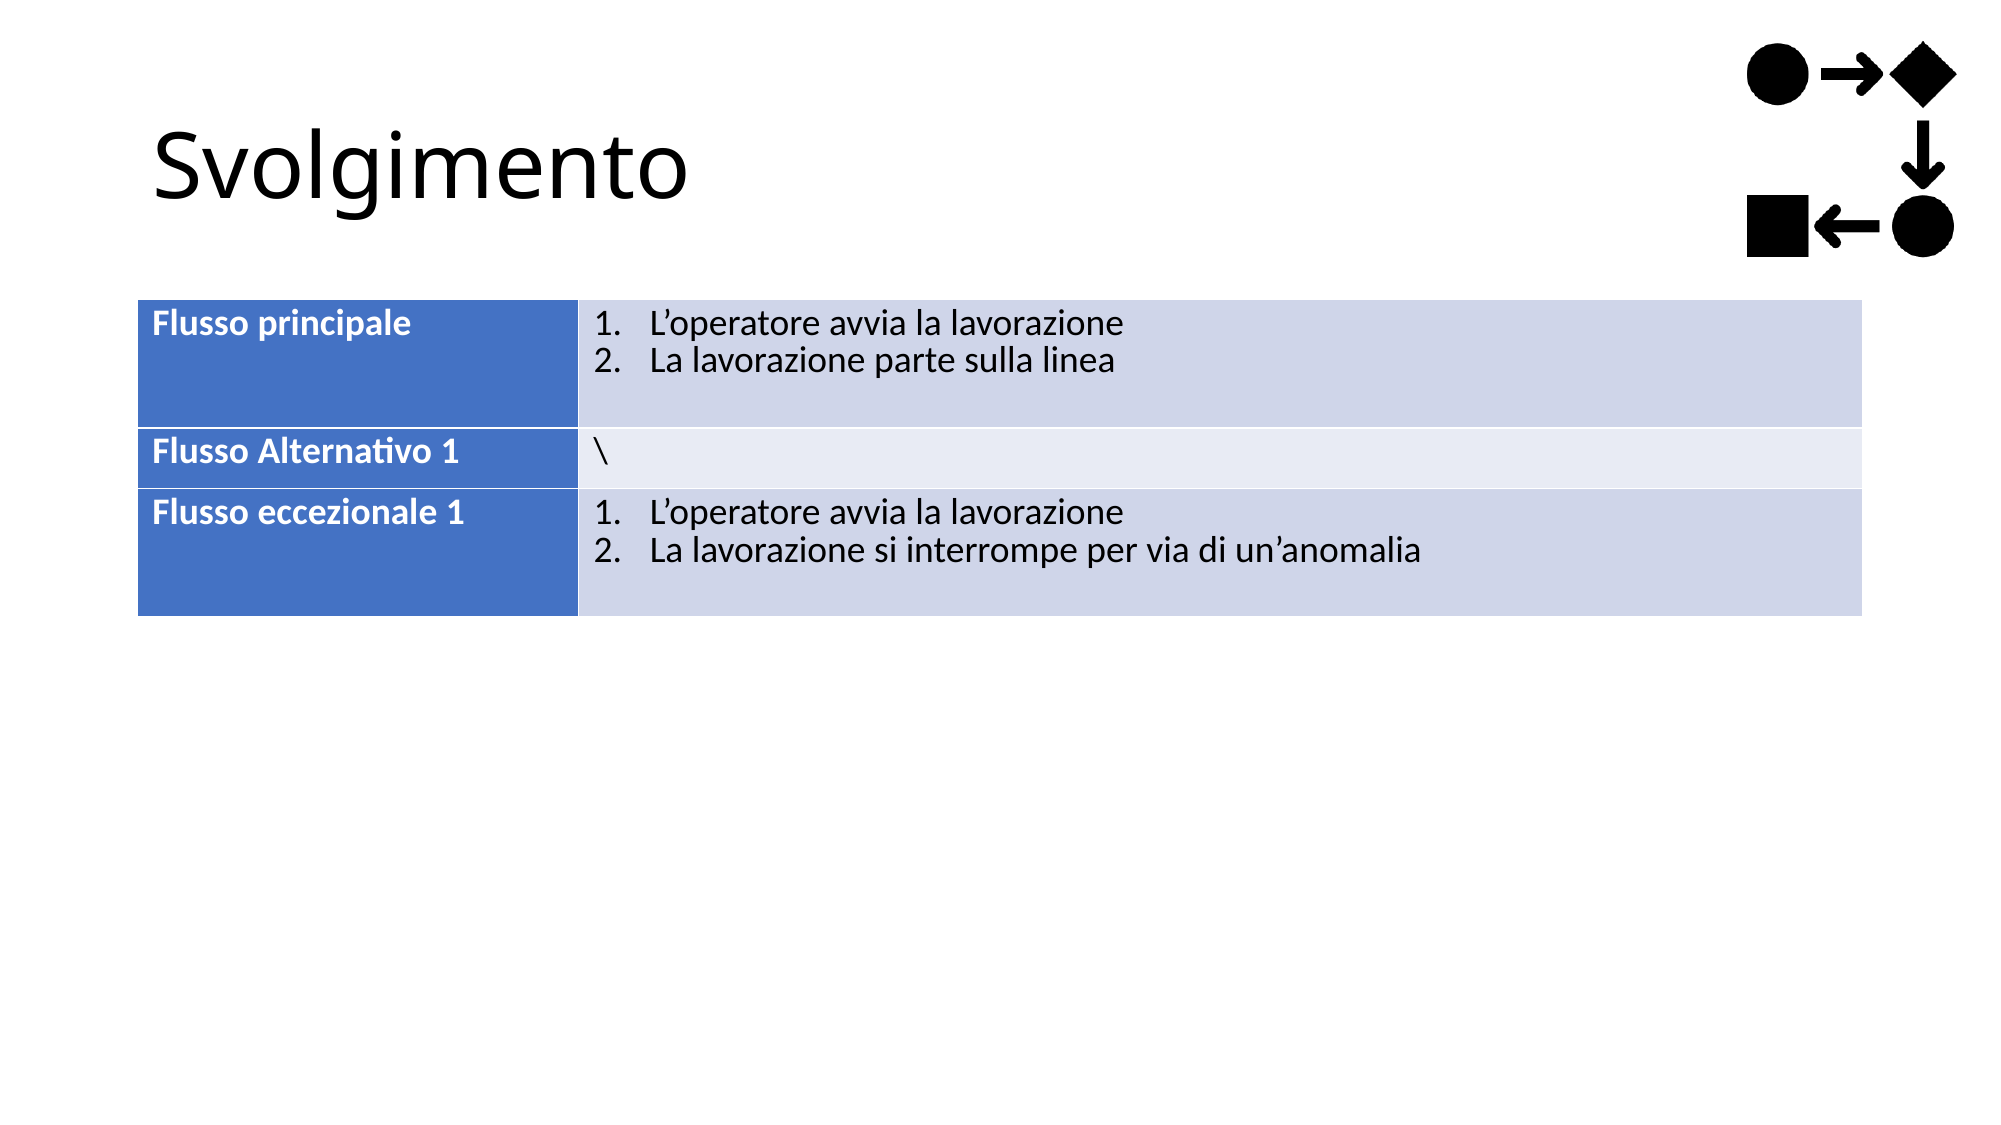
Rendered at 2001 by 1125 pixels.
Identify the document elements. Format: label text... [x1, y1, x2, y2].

picture [1703, 0, 2000, 297]
title Svolgimento [137, 59, 1703, 278]
table_header Flusso principale [138, 300, 578, 427]
table_cell Flusso eccezionale 1 [138, 489, 578, 616]
table_cell \ [579, 429, 1862, 488]
table_cell Flusso Alternativo 1 [138, 429, 578, 488]
table_header L’operatore avvia la lavorazione La lavorazione parte sulla linea [579, 300, 1862, 427]
table_cell L’operatore avvia la lavorazione La lavorazione si interrompe per via di un’anomalia [579, 489, 1862, 616]
